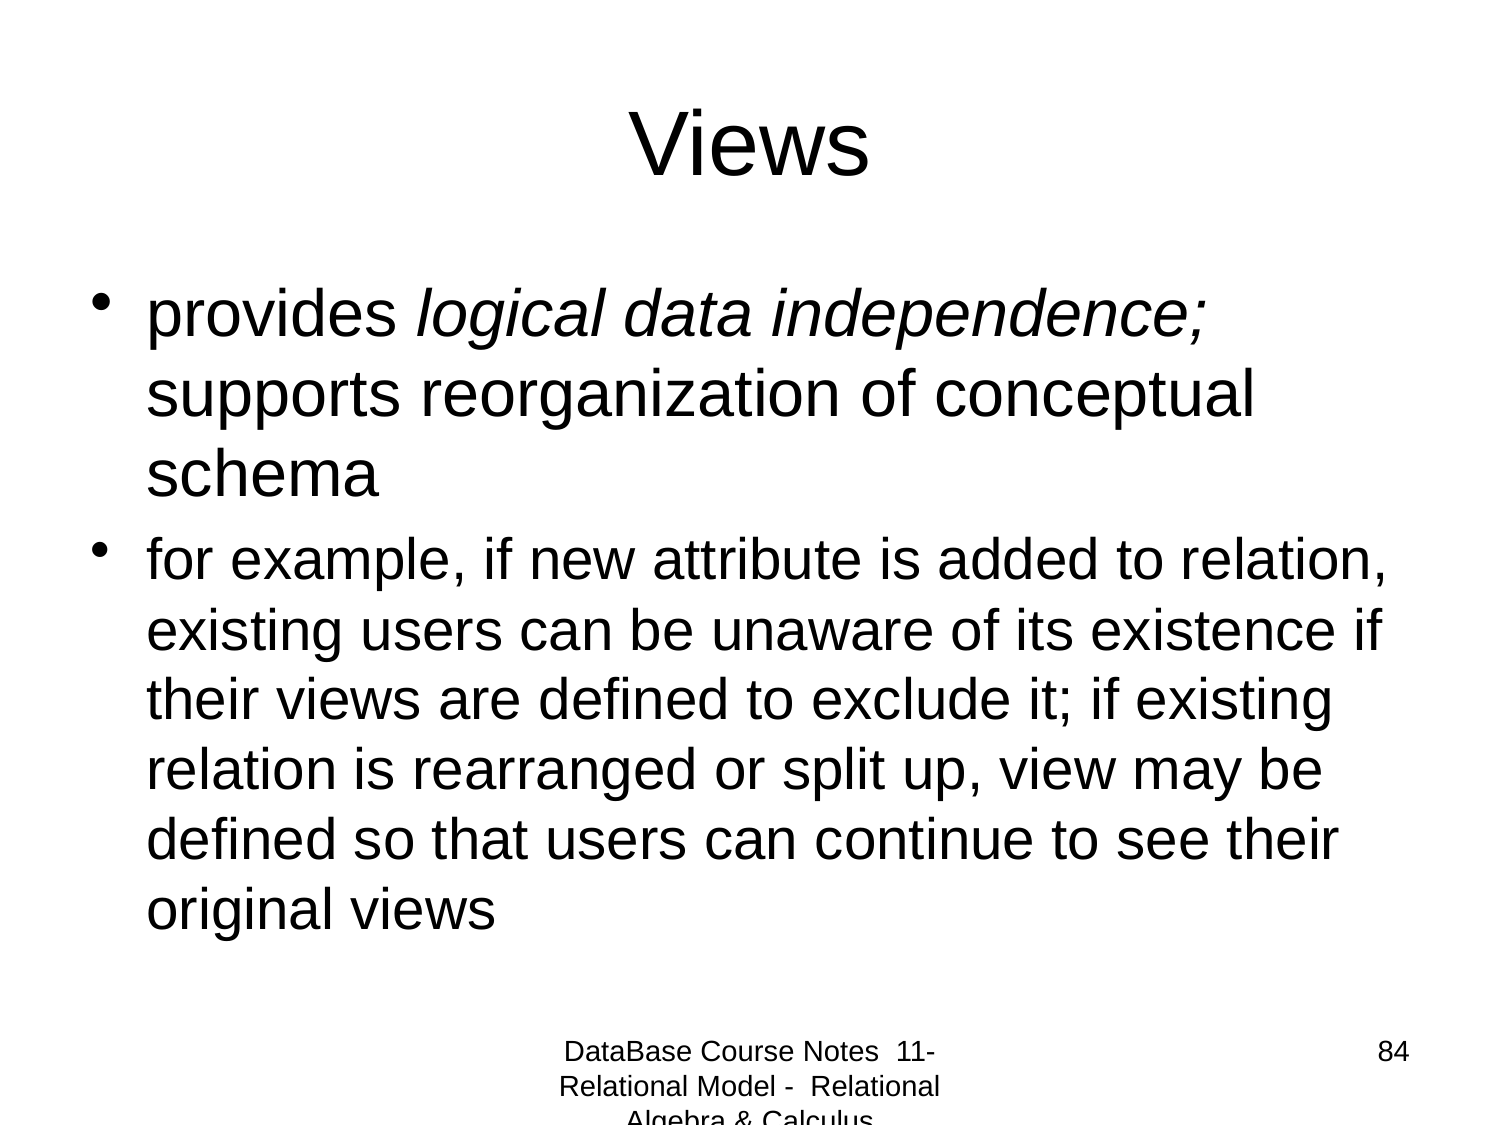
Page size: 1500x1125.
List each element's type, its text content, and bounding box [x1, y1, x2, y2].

list provides logical data independence; supports reorganization of conceptual schema for example, if new attribute is added to relation, existing users can be unaware of its existence if their views are defined to exclude it; if existing relation is rearranged or split up, view may be defined so that users can continue to see their original views [74, 262, 1426, 1006]
footer DataBase Course Notes 11- Relational Model - Relational Algebra & Calculus [512, 1024, 988, 1103]
slide_number 84 [1074, 1024, 1426, 1103]
title Views [74, 44, 1426, 233]
